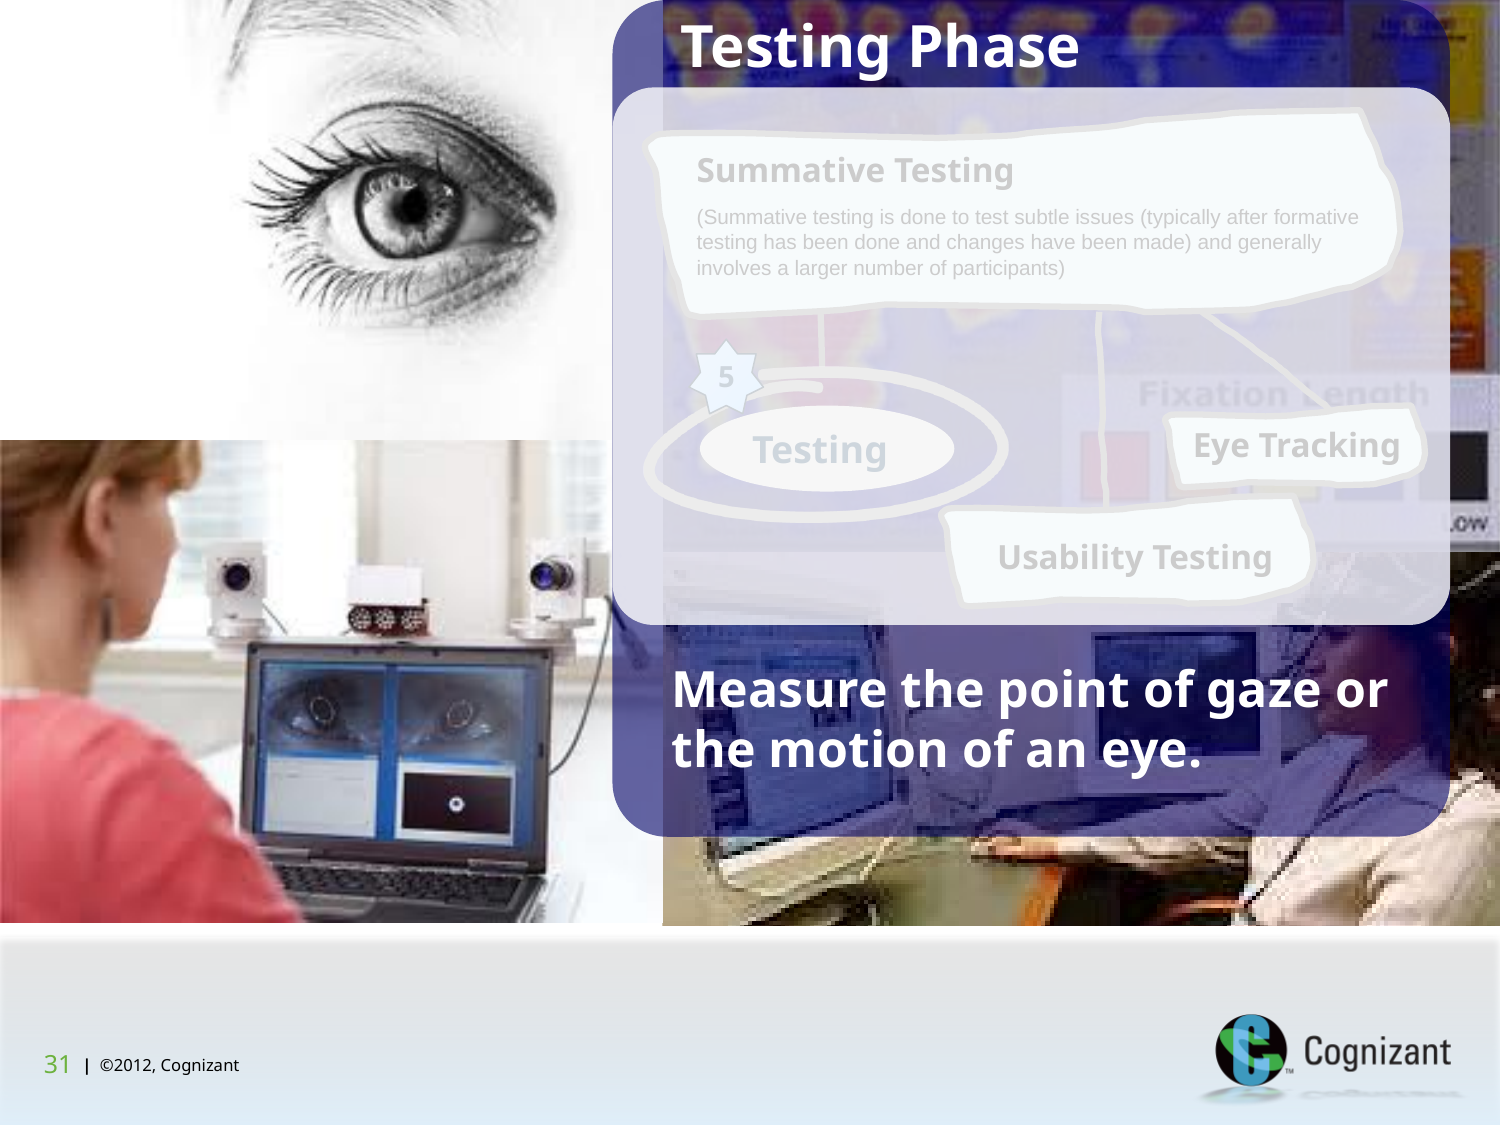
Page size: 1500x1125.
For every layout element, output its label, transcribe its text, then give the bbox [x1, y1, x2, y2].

picture [1165, 1006, 1488, 1125]
slide_number 30 [12, 1037, 88, 1113]
picture [0, 0, 1500, 926]
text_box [637, 109, 1426, 607]
